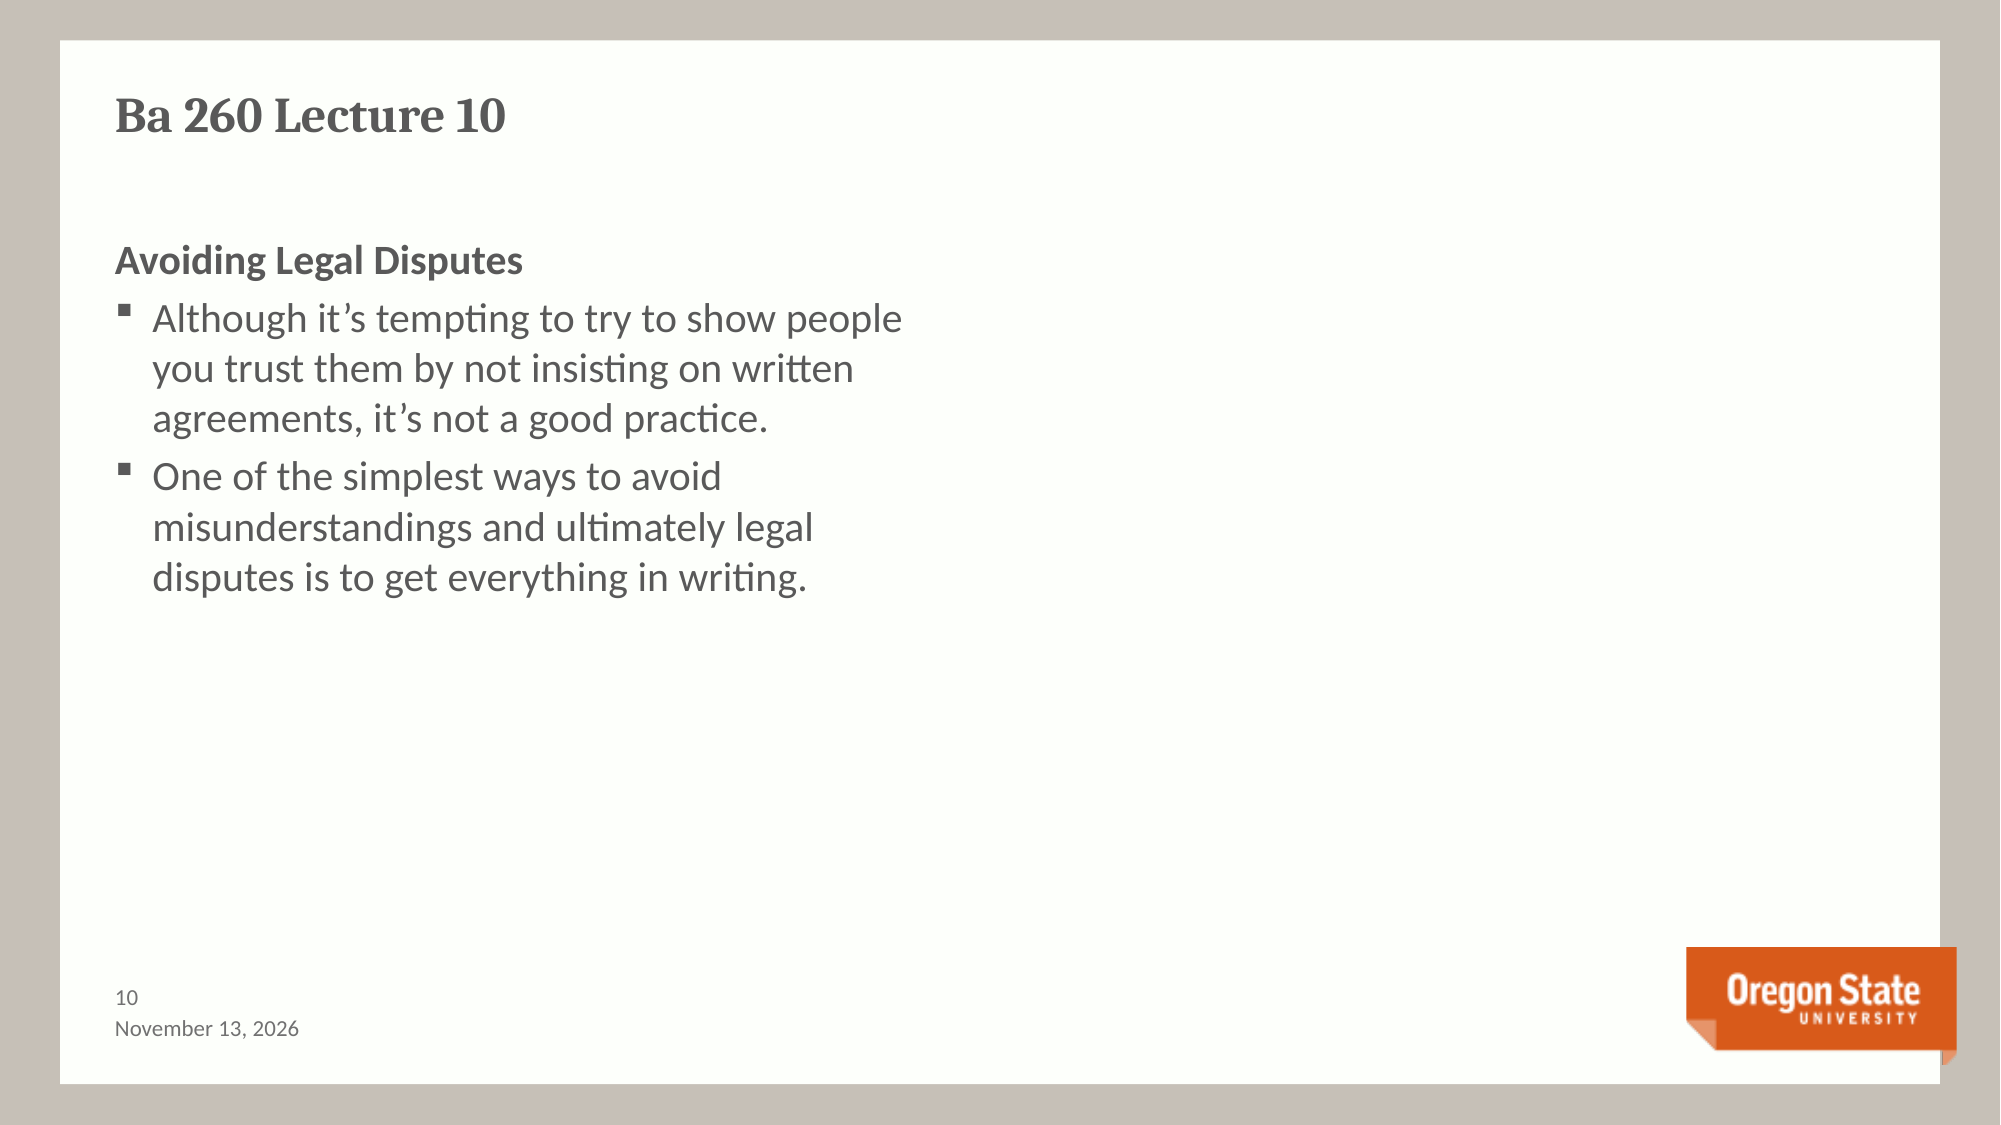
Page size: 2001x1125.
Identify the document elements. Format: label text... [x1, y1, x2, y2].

slide_number 9 [99, 982, 180, 1013]
title Ba 260 Lecture 10 [99, 75, 1900, 188]
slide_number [99, 1012, 500, 1043]
list Avoiding Legal Disputes Although it’s tempting to try to show people you trust them by not insisting on written agreements, it’s not a good practice. One of the simplest ways to avoid misunderstandings and ultimately legal disputes is to get everything in writing. [99, 224, 976, 938]
